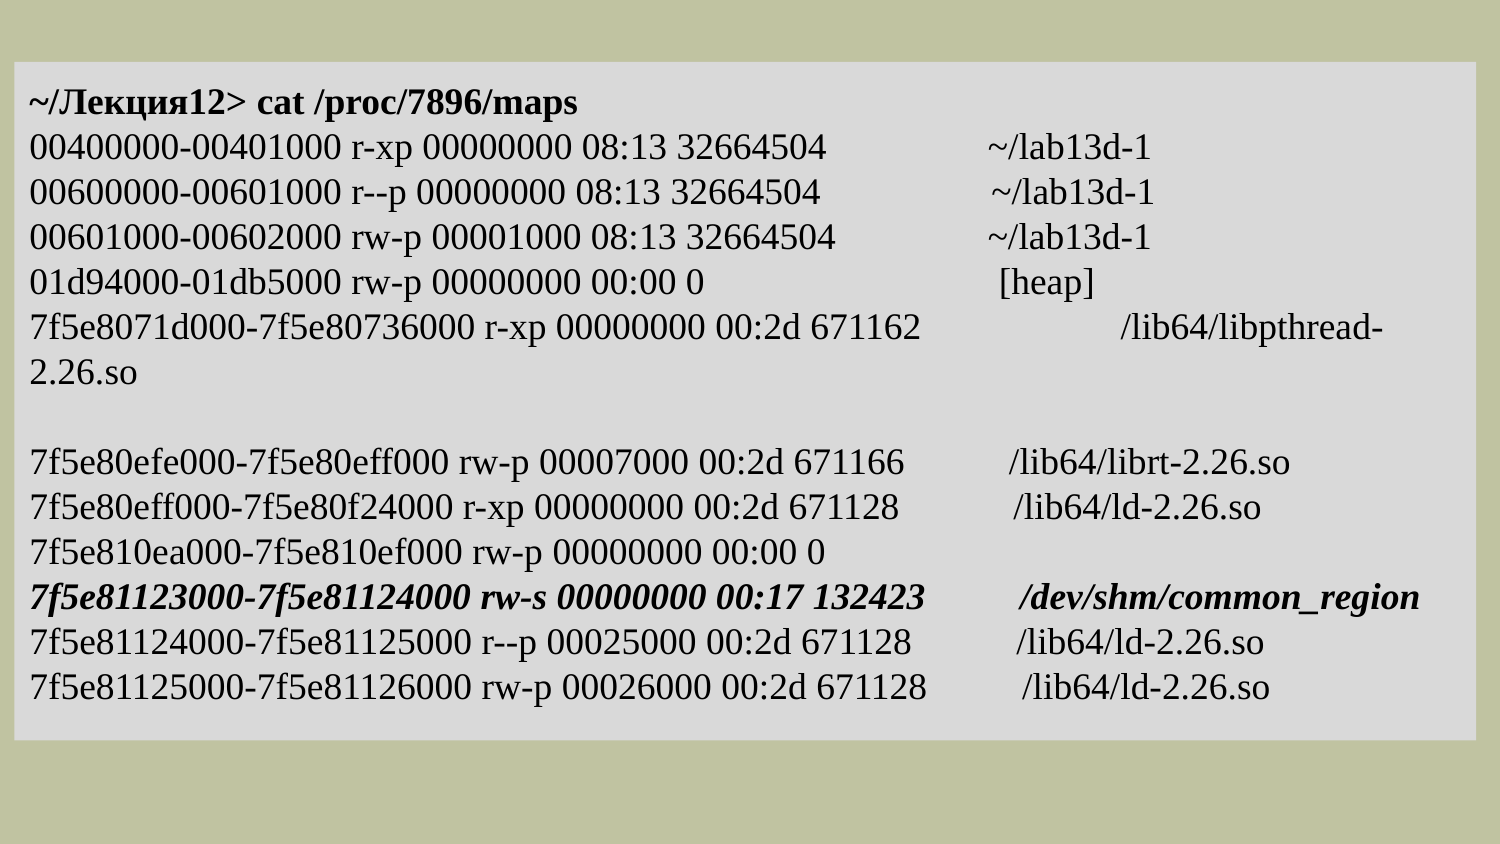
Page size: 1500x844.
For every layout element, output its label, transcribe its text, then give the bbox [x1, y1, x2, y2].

text_box ~/Лекция12> cat /proc/7896/maps 00400000-00401000 r-xp 00000000 08:13 32664504 ~/lab13d-1 00600000-00601000 r--p 00000000 08:13 32664504 ~/lab13d-1 00601000-00602000 rw-p 00001000 08:13 32664504 ~/lab13d-1 01d94000-01db5000 rw-p 00000000 00:00 0 [heap] 7f5e8071d000-7f5e80736000 r-xp 00000000 00:2d 671162 /lib64/libpthread-2.26.so 7f5e80efe000-7f5e80eff000 rw-p 00007000 00:2d 671166 /lib64/librt-2.26.so 7f5e80eff000-7f5e80f24000 r-xp 00000000 00:2d 671128 /lib64/ld-2.26.so 7f5e810ea000-7f5e810ef000 rw-p 00000000 00:00 0 7f5e81123000-7f5e81124000 rw-s 00000000 00:17 132423 /dev/shm/common_region 7f5e81124000-7f5e81125000 r--p 00025000 00:2d 671128 /lib64/ld-2.26.so 7f5e81125000-7f5e81126000 rw-p 00026000 00:2d 671128 /lib64/ld-2.26.so [14, 61, 1477, 741]
